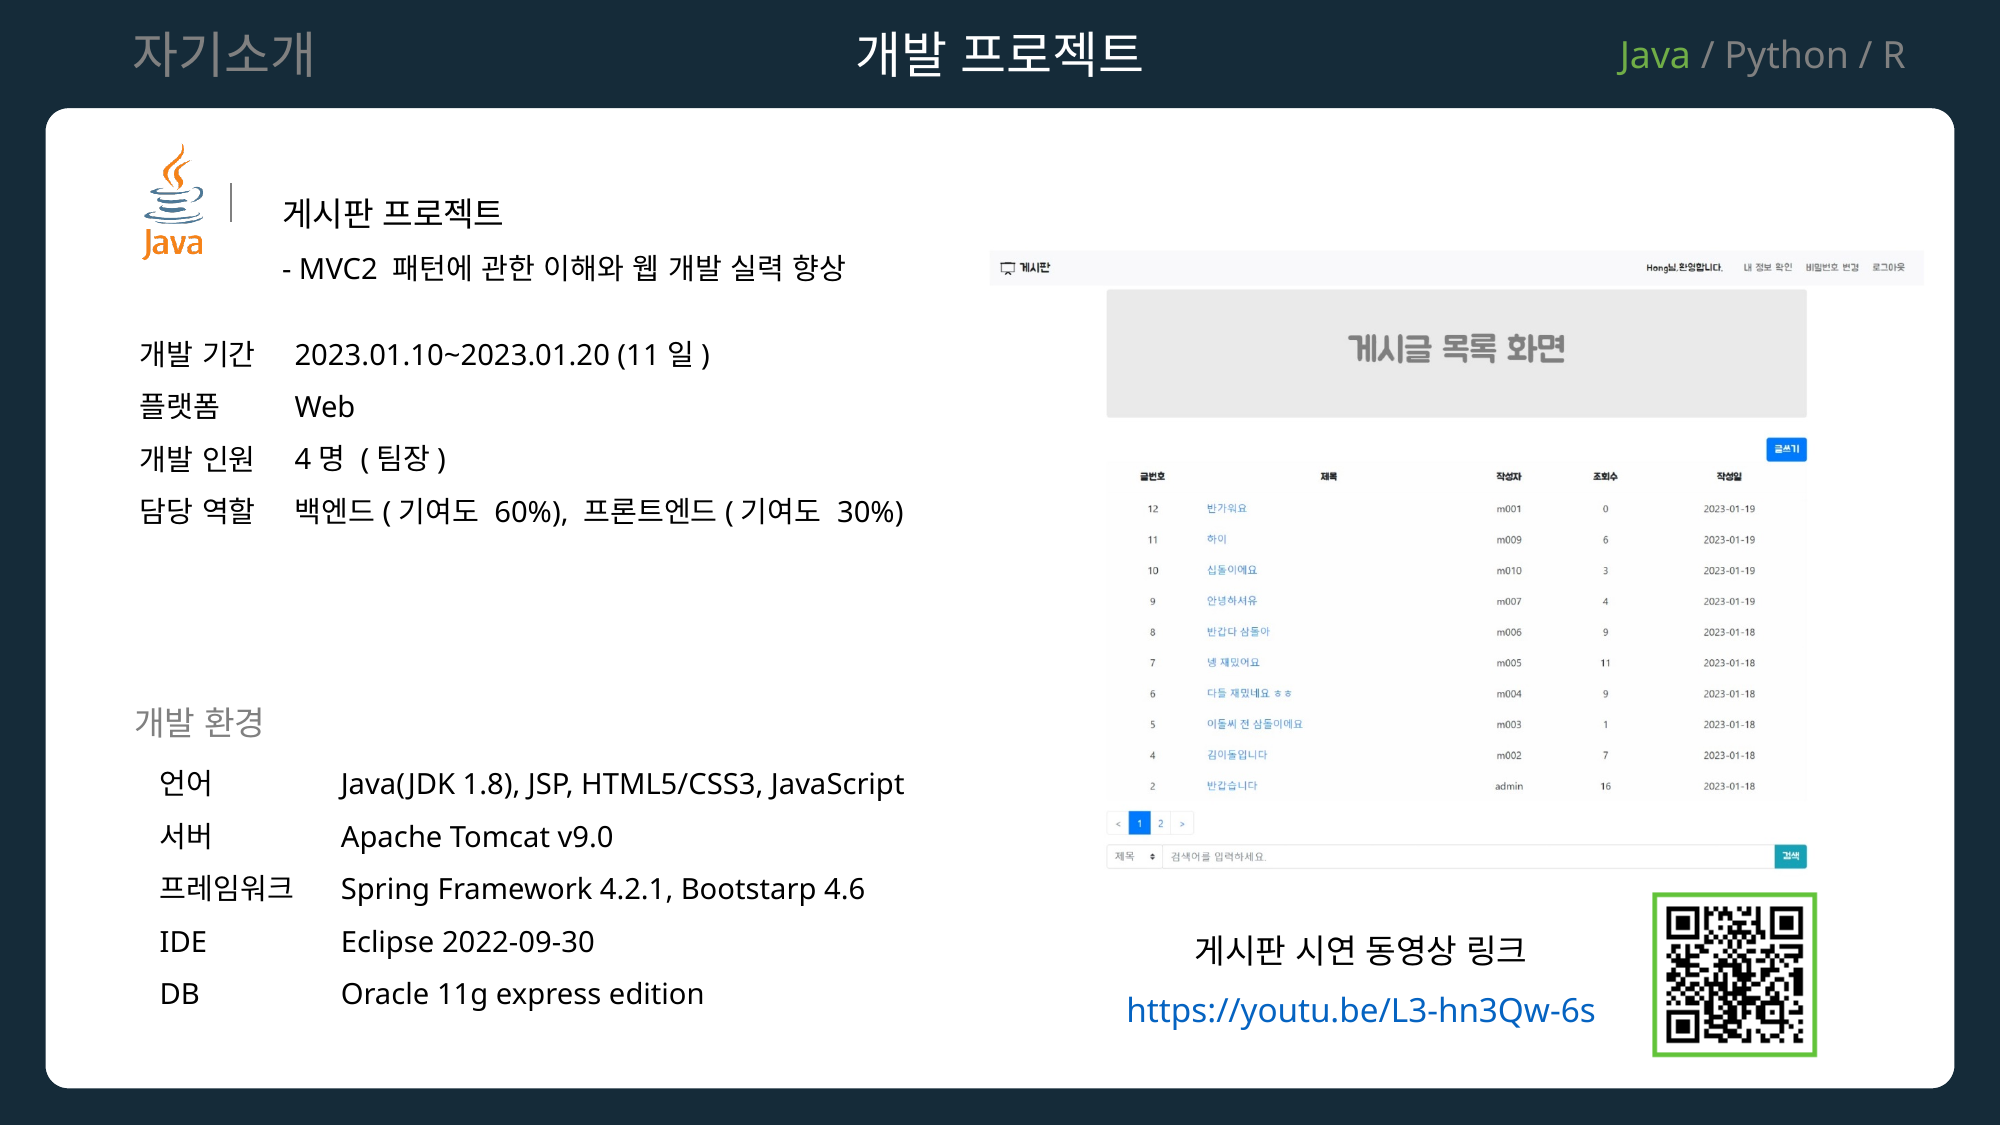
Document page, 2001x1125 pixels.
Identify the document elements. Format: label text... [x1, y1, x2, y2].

picture [1614, 890, 1855, 1069]
text_box 개발 기간 플랫폼 개발 인원 담당 역할 [125, 310, 271, 536]
picture [142, 143, 205, 263]
picture [977, 247, 1936, 878]
text_box 자기소개 [117, 16, 332, 91]
text_box 언어 서버 프레임워크 IDE DB [144, 740, 310, 1018]
text_box 게시판 프로젝트 - MVC2 패턴에 관한 이해와 웹 개발 실력 향상 [267, 166, 1412, 294]
text_box 2023.01.10~2023.01.20 (11일) Web 4명 (팀장) 백엔드(기여도 60%), 프론트엔드(기여도 30%) [279, 310, 977, 536]
text_box 개발 환경 [119, 674, 281, 750]
text_box Java / Python / R [1604, 23, 1921, 84]
text_box Java(JDK 1.8), JSP, HTML5/CSS3, JavaScript Apache Tomcat v9.0 Spring Framework 4.2.1, Bootstarp 4.6 Eclipse 2022-09-30 Oracle 11g express edition [326, 740, 921, 1018]
text_box [43, 106, 1957, 1091]
text_box 게시판 시연 동영상 링크 [1124, 903, 1599, 978]
text_box https://youtu.be/L3-hn3Qw-6s [1047, 959, 1614, 1042]
text_box 개발 프로젝트 [840, 16, 1160, 91]
